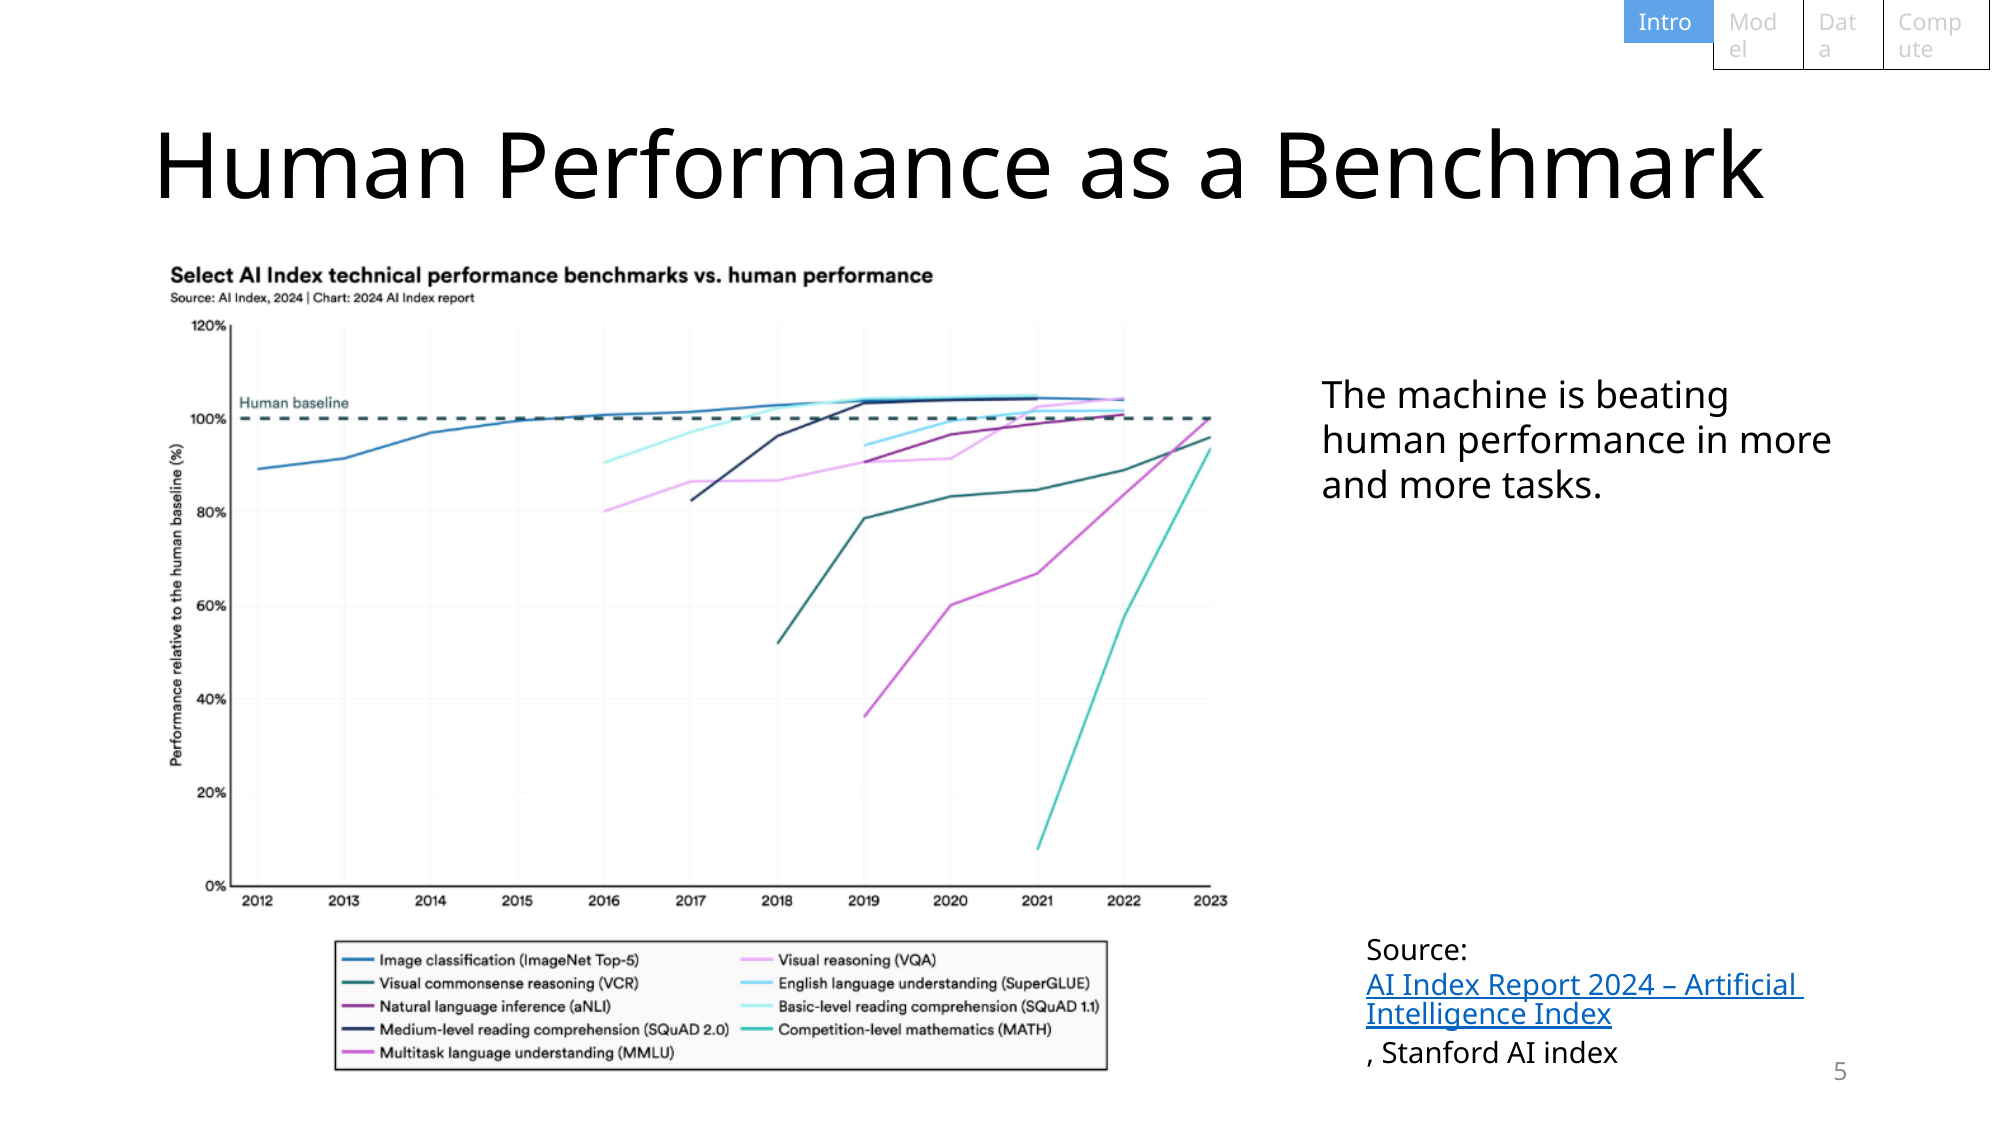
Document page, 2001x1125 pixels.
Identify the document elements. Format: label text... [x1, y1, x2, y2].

text_box Model [1713, 0, 1803, 70]
slide_number 5 [1412, 1042, 1863, 1103]
text_box Intro [1624, 0, 1714, 43]
title Human Performance as a Benchmark [137, 59, 1863, 278]
text_box Source: AI Index Report 2024 – Artificial Intelligence Index, Stanford AI index [1351, 923, 1821, 1048]
text_box Compute [1883, 0, 1990, 70]
picture [137, 250, 1249, 1083]
text_box Data [1803, 0, 1883, 70]
text_box The machine is beating human performance in more and more tasks. [1306, 363, 1866, 514]
